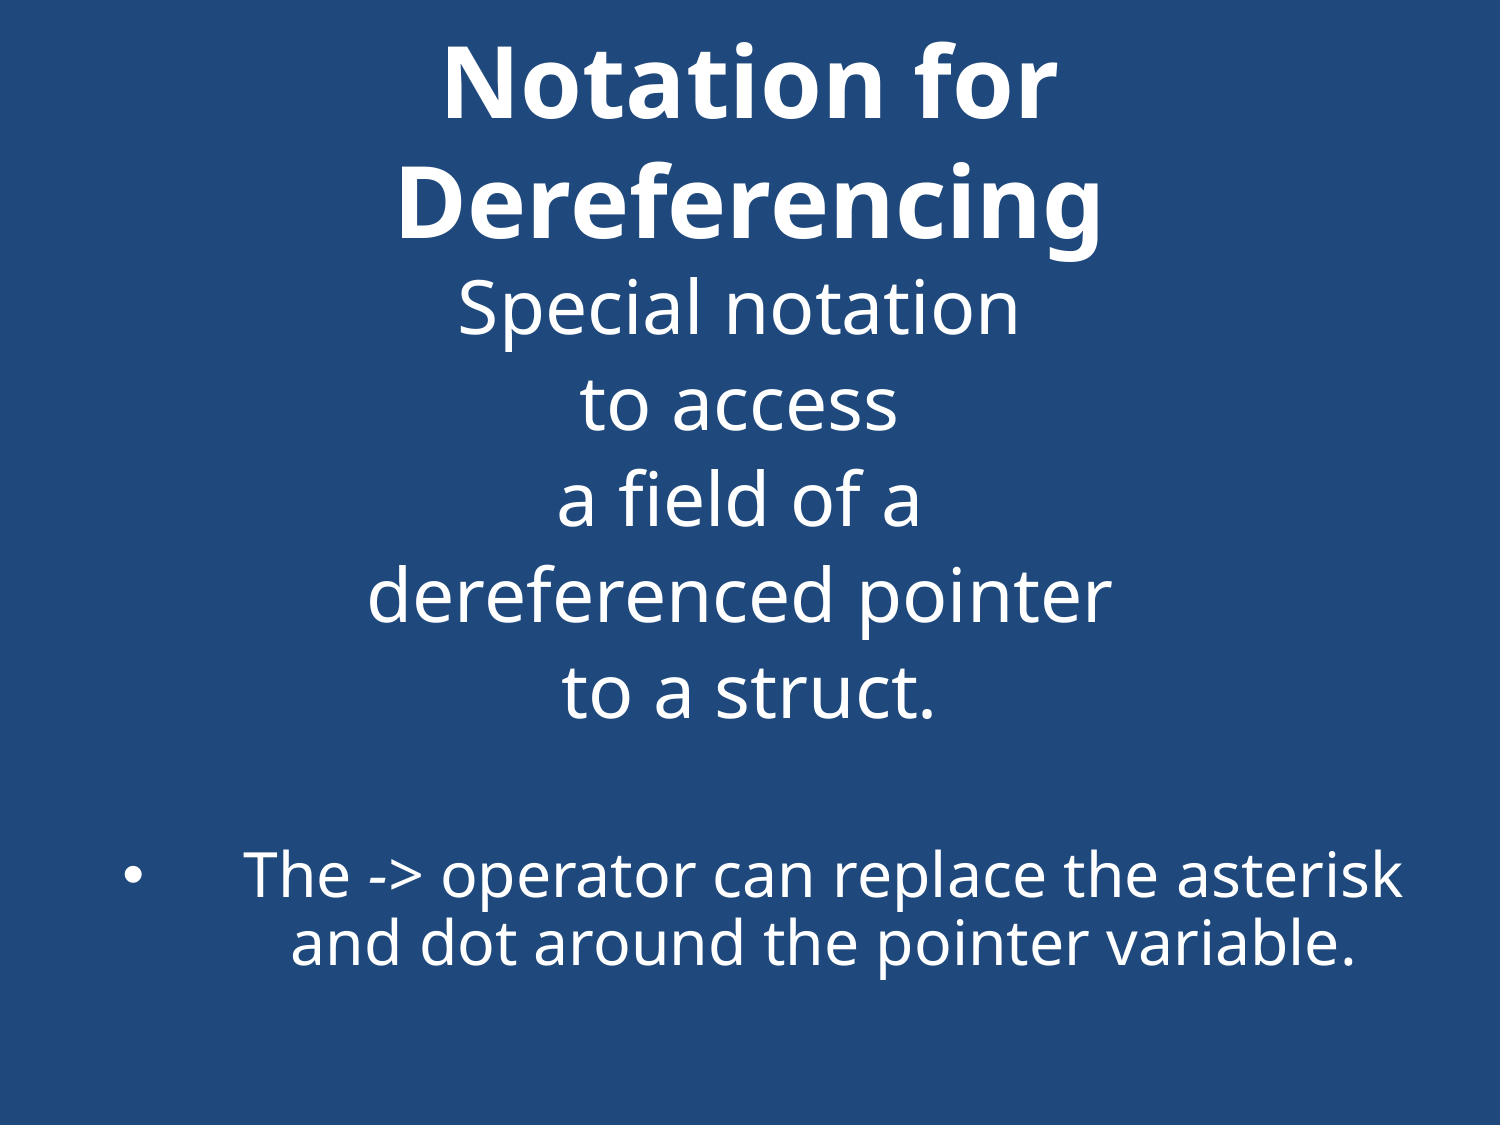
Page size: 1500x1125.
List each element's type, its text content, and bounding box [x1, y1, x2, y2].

title Notation for Dereferencing [75, 45, 1425, 233]
list Special notation to access a field of a dereferenced pointer to a struct. The -> operator can replace the asterisk and dot around the pointer variable. [75, 262, 1425, 1005]
